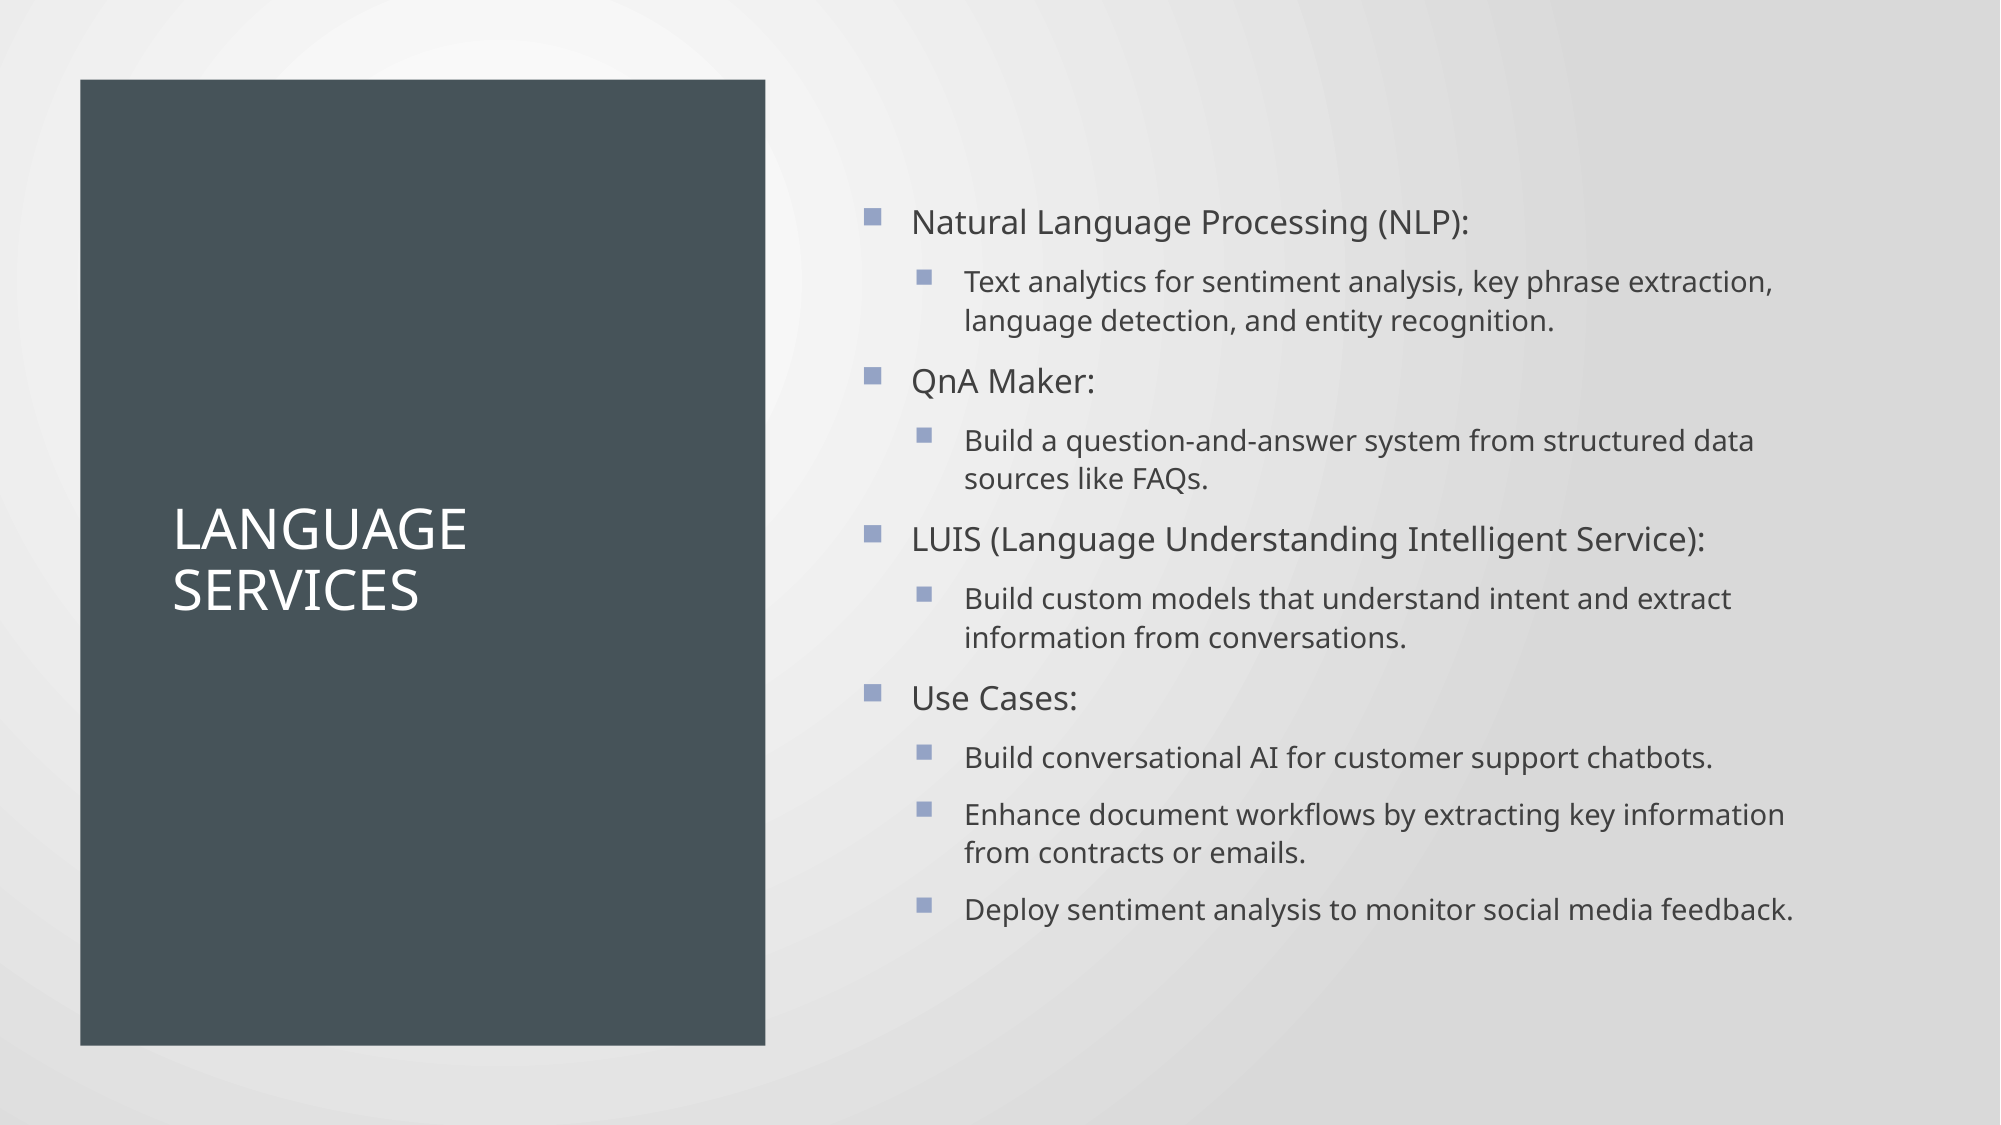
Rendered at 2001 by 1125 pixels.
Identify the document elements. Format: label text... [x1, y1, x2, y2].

title Language Services [157, 182, 694, 942]
text_box [0, 0, 2000, 1125]
text_box [79, 78, 767, 1047]
list Natural Language Processing (NLP): Text analytics for sentiment analysis, key phrase extraction, language detection, and entity recognition. QnA Maker: Build a question-and-answer system from structured data sources like FAQs. LUIS (Language Understanding Intelligent Service): Build custom models that understand intent and extract information from conversations. Use Cases: Build conversational AI for customer support chatbots. Enhance document workflows by extracting key information from contracts or emails. Deploy sentiment analysis to monitor social media feedback. [845, 182, 1848, 942]
